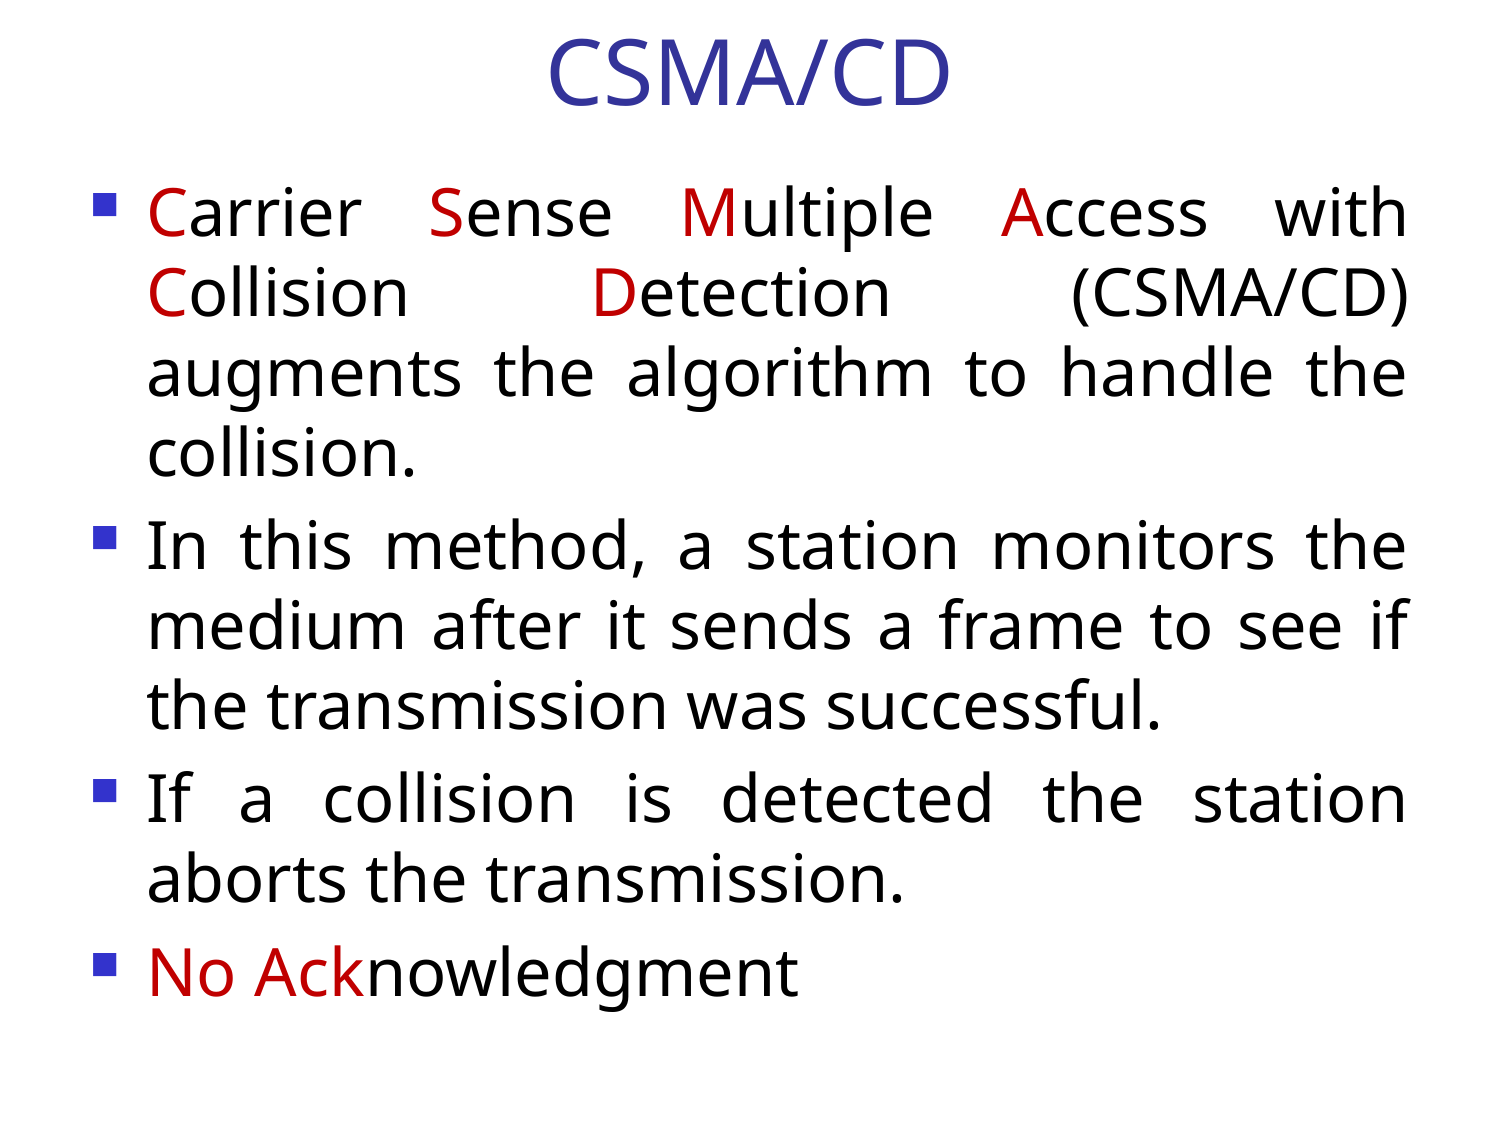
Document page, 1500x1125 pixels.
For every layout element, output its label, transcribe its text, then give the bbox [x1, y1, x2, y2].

list Carrier Sense Multiple Access with Collision Detection (CSMA/CD) augments the algorithm to handle the collision. In this method, a station monitors the medium after it sends a frame to see if the transmission was successful. If a collision is detected the station aborts the transmission. No Acknowledgment [75, 162, 1425, 1005]
title CSMA/CD [75, 6, 1425, 124]
